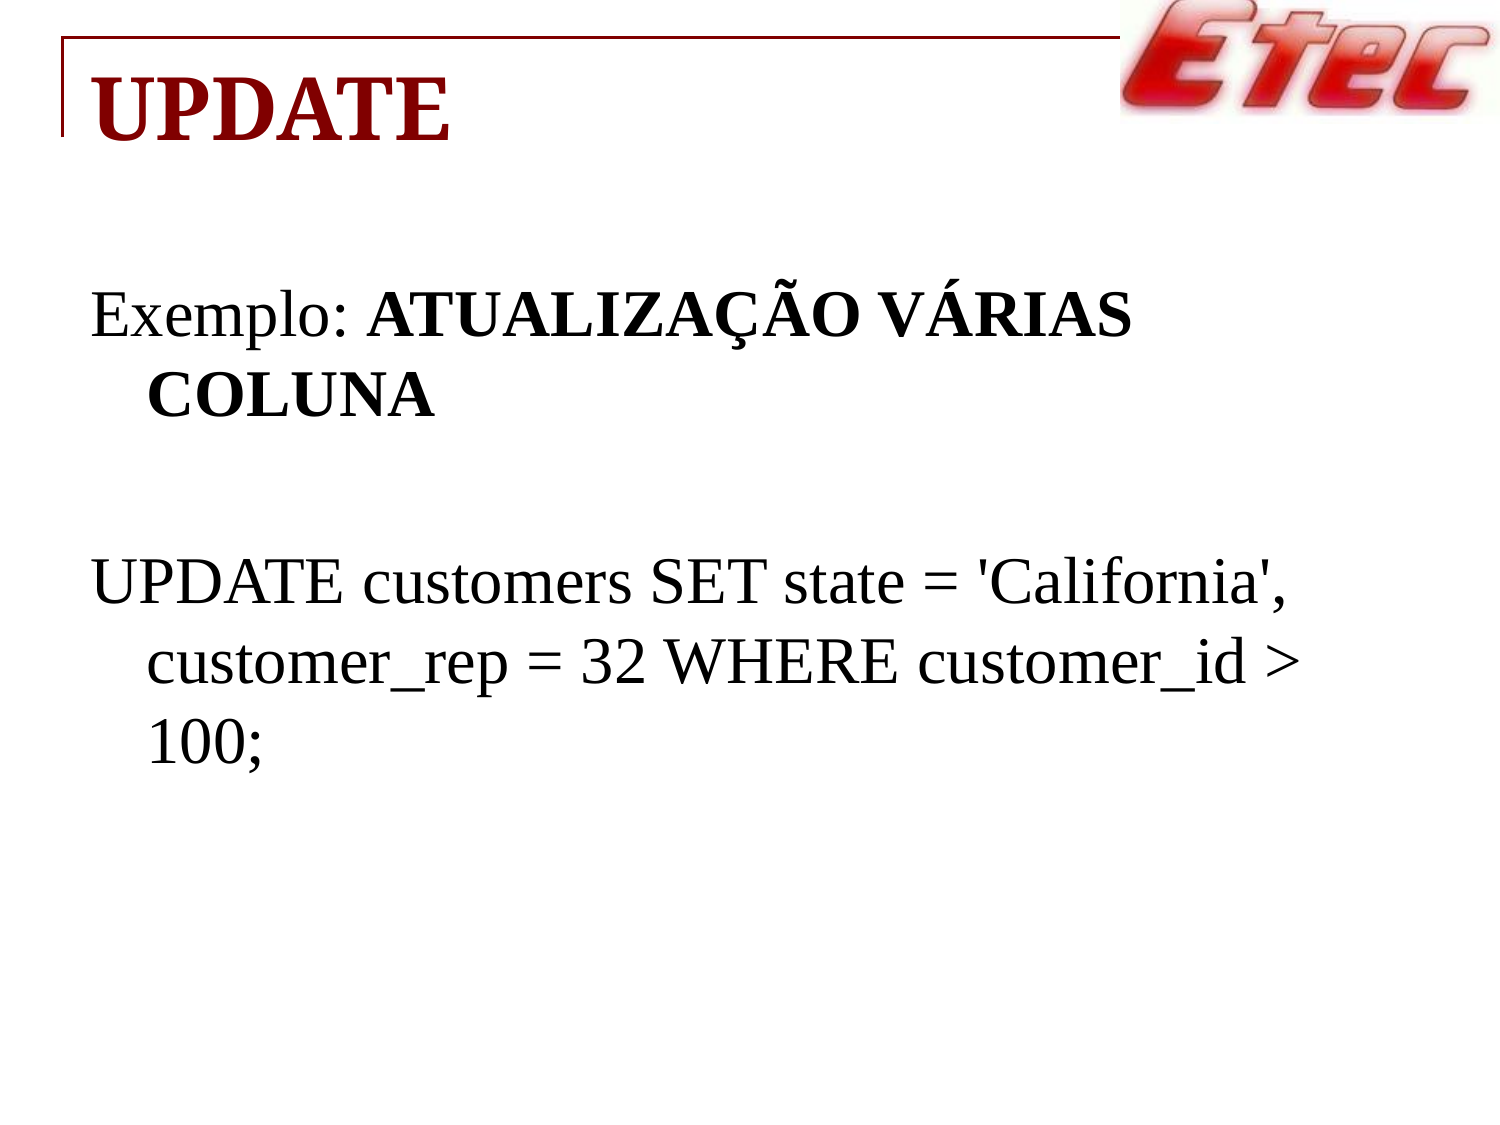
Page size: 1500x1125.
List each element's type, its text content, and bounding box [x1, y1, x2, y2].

list Exemplo: ATUALIZAÇÃO VÁRIAS COLUNA UPDATE customers SET state = 'California', customer_rep = 32 WHERE customer_id > 100; [74, 262, 1426, 1006]
title UPDATE [74, 45, 1426, 233]
picture [1120, 0, 1500, 124]
